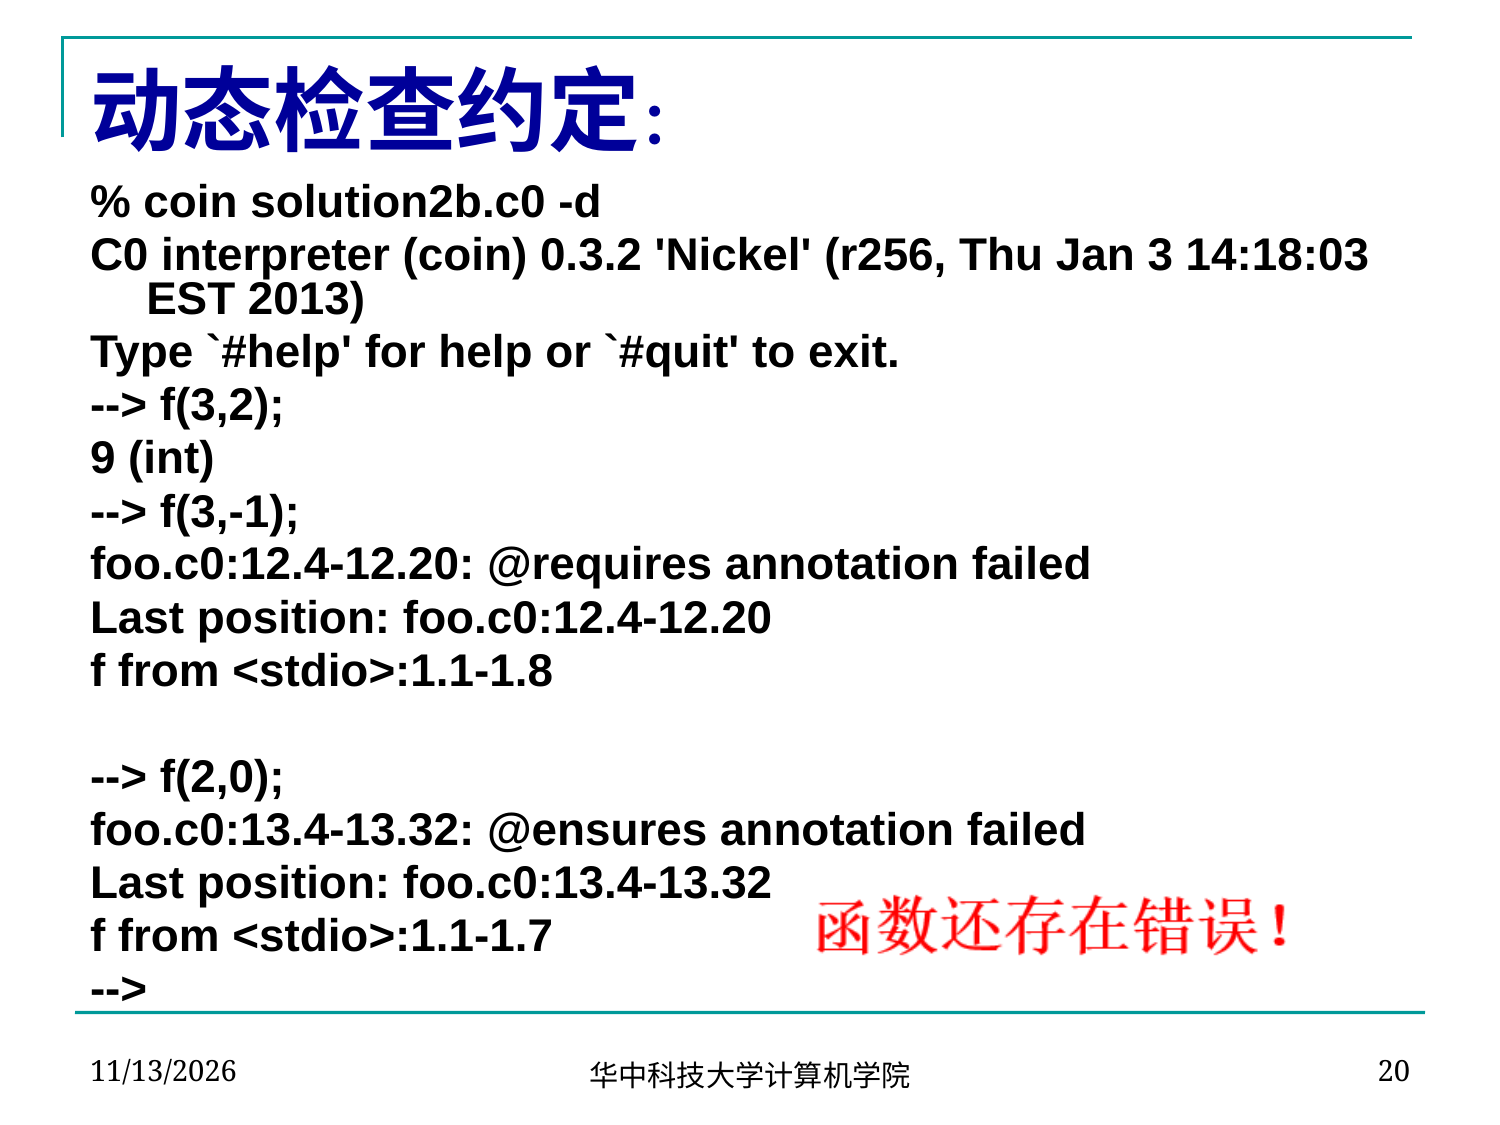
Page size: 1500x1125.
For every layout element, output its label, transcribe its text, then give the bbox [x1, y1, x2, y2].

slide_number 20 [1074, 1024, 1425, 1100]
title 动态检查约定： [75, 45, 1425, 233]
list % coin solution2b.c0 -d C0 interpreter (coin) 0.3.2 'Nickel' (r256, Thu Jan 3 14:18:03 EST 2013) Type `#help' for help or `#quit' to exit. --> f(3,2); 9 (int) --> f(3,-1); foo.c0:12.4-12.20: @requires annotation failed Last position: foo.c0:12.4-12.20 f from <stdio>:1.1-1.8 --> f(2,0); foo.c0:13.4-13.32: @ensures annotation failed Last position: foo.c0:13.4-13.32 f from <stdio>:1.1-1.7 --> [75, 174, 1413, 1022]
footer 华中科技大学计算机学院 [512, 1025, 988, 1100]
picture [799, 889, 1301, 960]
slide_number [75, 1024, 425, 1100]
